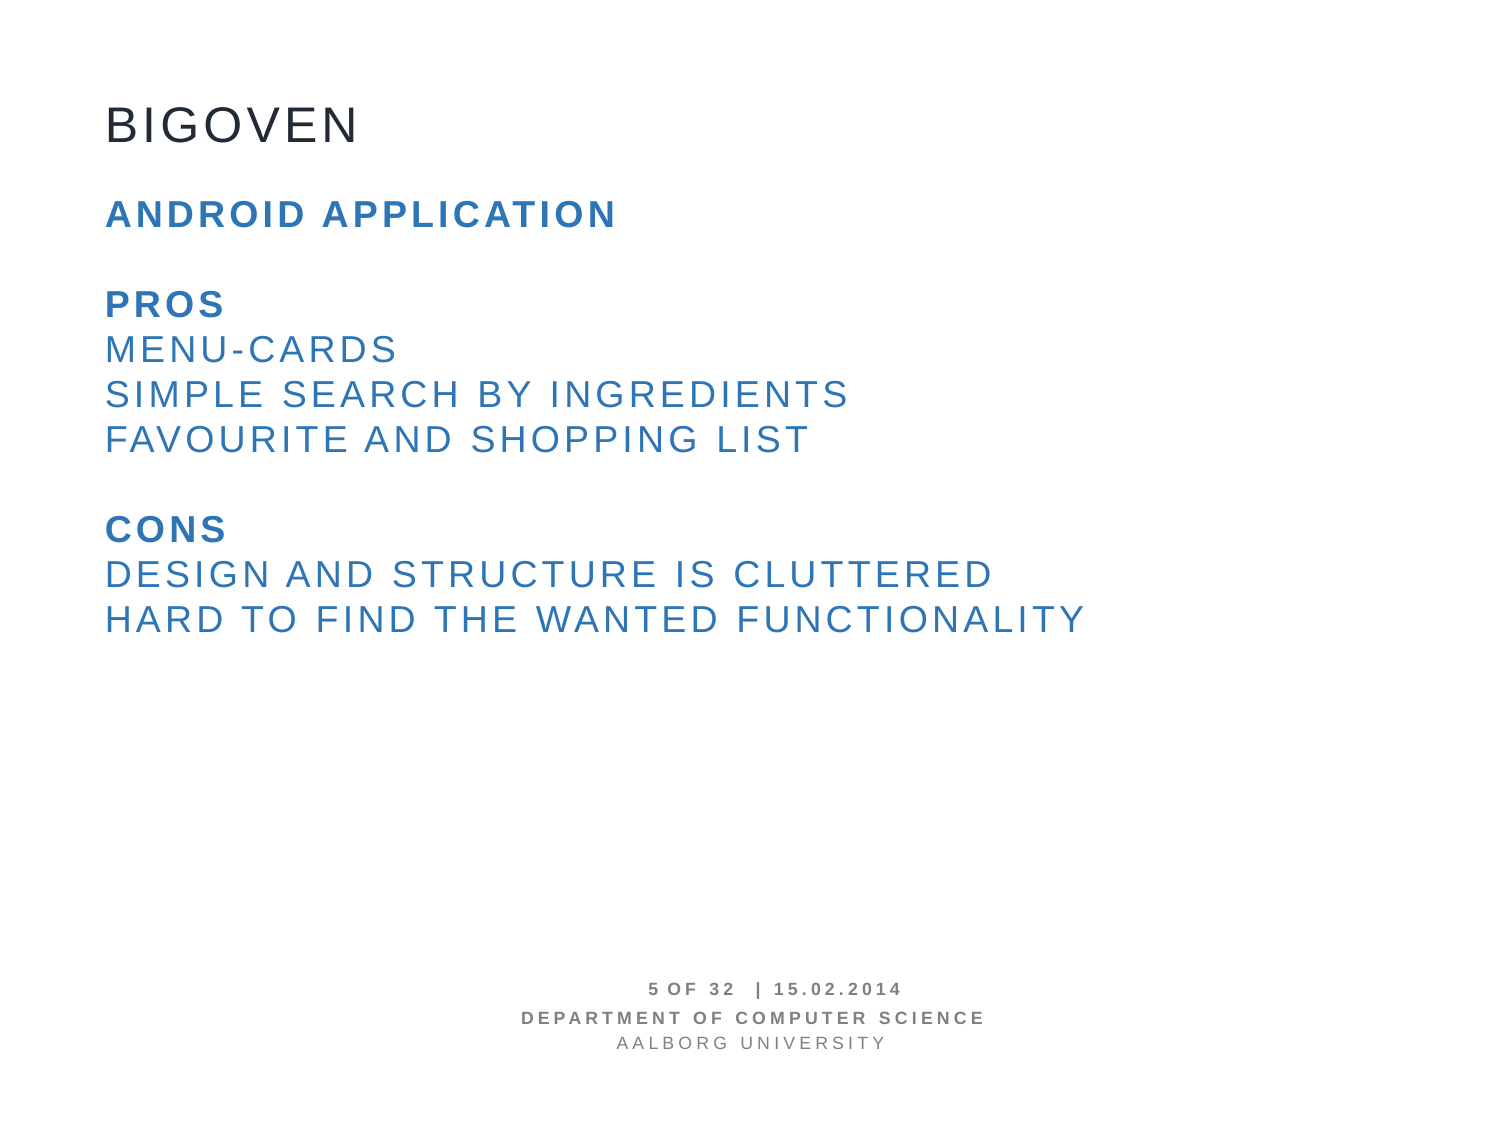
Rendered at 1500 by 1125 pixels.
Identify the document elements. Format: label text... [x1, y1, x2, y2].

text_box Android application Pros Menu-cards Simple search by ingredients Favourite and shopping list Cons Design and structure is cluttered Hard to find the wanted functionality [102, 189, 1106, 858]
text_box BigOven [102, 92, 1125, 153]
text_box Department of computer science AALBORG UNIVERSITy [449, 1006, 1055, 1056]
text_box 5 OF 32 | 15.02.2014 [416, 976, 1130, 1000]
